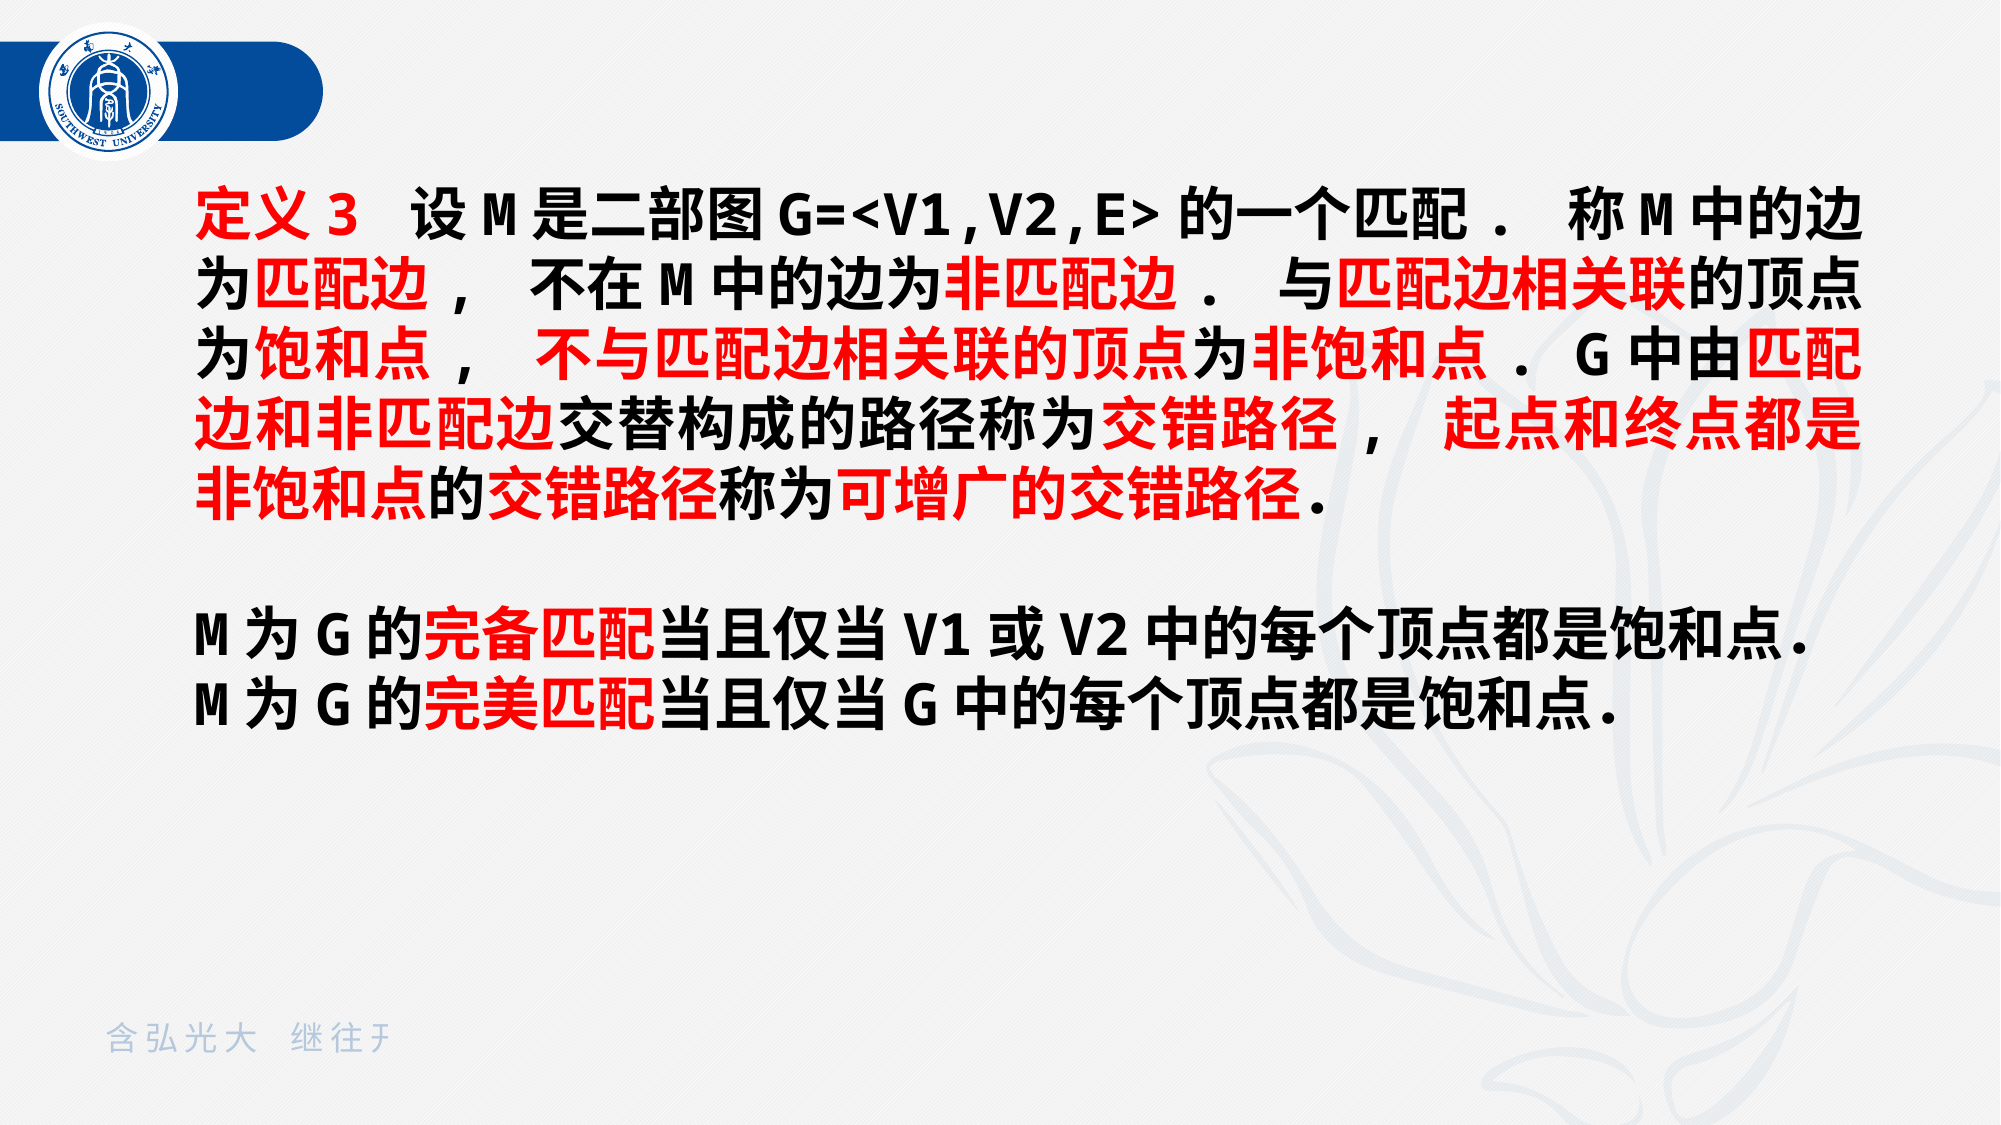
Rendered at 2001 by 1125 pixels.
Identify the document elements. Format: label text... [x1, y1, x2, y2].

text_box 定义3 设M是二部图G=<V1,V2,E>的一个匹配. 称M中的边为匹配边, 不在M中的边为非匹配边. 与匹配边相关联的顶点为饱和点, 不与匹配边相关联的顶点为非饱和点. G中由匹配边和非匹配边交替构成的路径称为交错路径, 起点和终点都是非饱和点的交错路径称为可增广的交错路径． M为G的完备匹配当且仅当V1或V2中的每个顶点都是饱和点． M为G的完美匹配当且仅当G中的每个顶点都是饱和点． [180, 169, 1879, 745]
